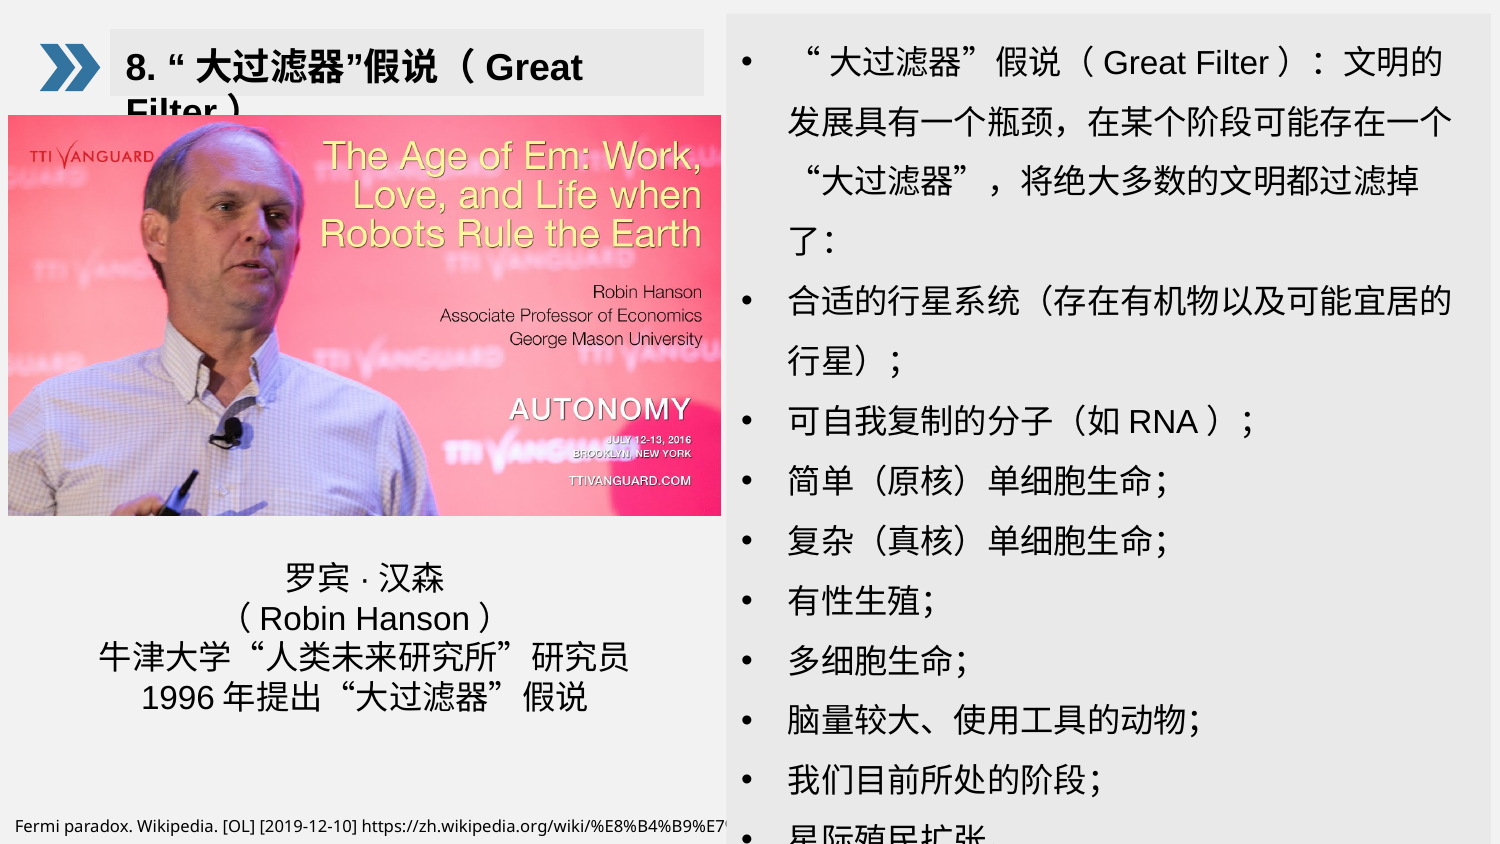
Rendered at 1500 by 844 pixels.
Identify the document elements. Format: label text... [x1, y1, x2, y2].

picture [110, 29, 704, 96]
picture [8, 115, 721, 516]
text_box 8. “大过滤器”假说（Great Filter） [110, 96, 686, 103]
text_box “大过滤器”假说（Great Filter）：文明的发展具有一个瓶颈，在某个阶段可能存在一个“大过滤器”，将绝大多数的文明都过滤掉了： 合适的行星系统（存在有机物以及可能宜居的行星）； 可自我复制的分子（如RNA）； 简单（原核）单细胞生命； 复杂（真核）单细胞生命； 有性生殖； 多细胞生命； 脑量较大、使用工具的动物； 我们目前所处的阶段； 星际殖民扩张。 [726, 13, 1491, 844]
text_box Fermi paradox. Wikipedia. [OL] [2019-12-10] https://zh.wikipedia.org/wiki/%E8%B4%B9%E7%B1%B3%E6%82%96%E8%AE%BA [0, 808, 726, 844]
text_box 罗宾·汉森 （Robin Hanson） 牛津大学“人类未来研究所”研究员 1996年提出“大过滤器”假说 [58, 549, 672, 724]
